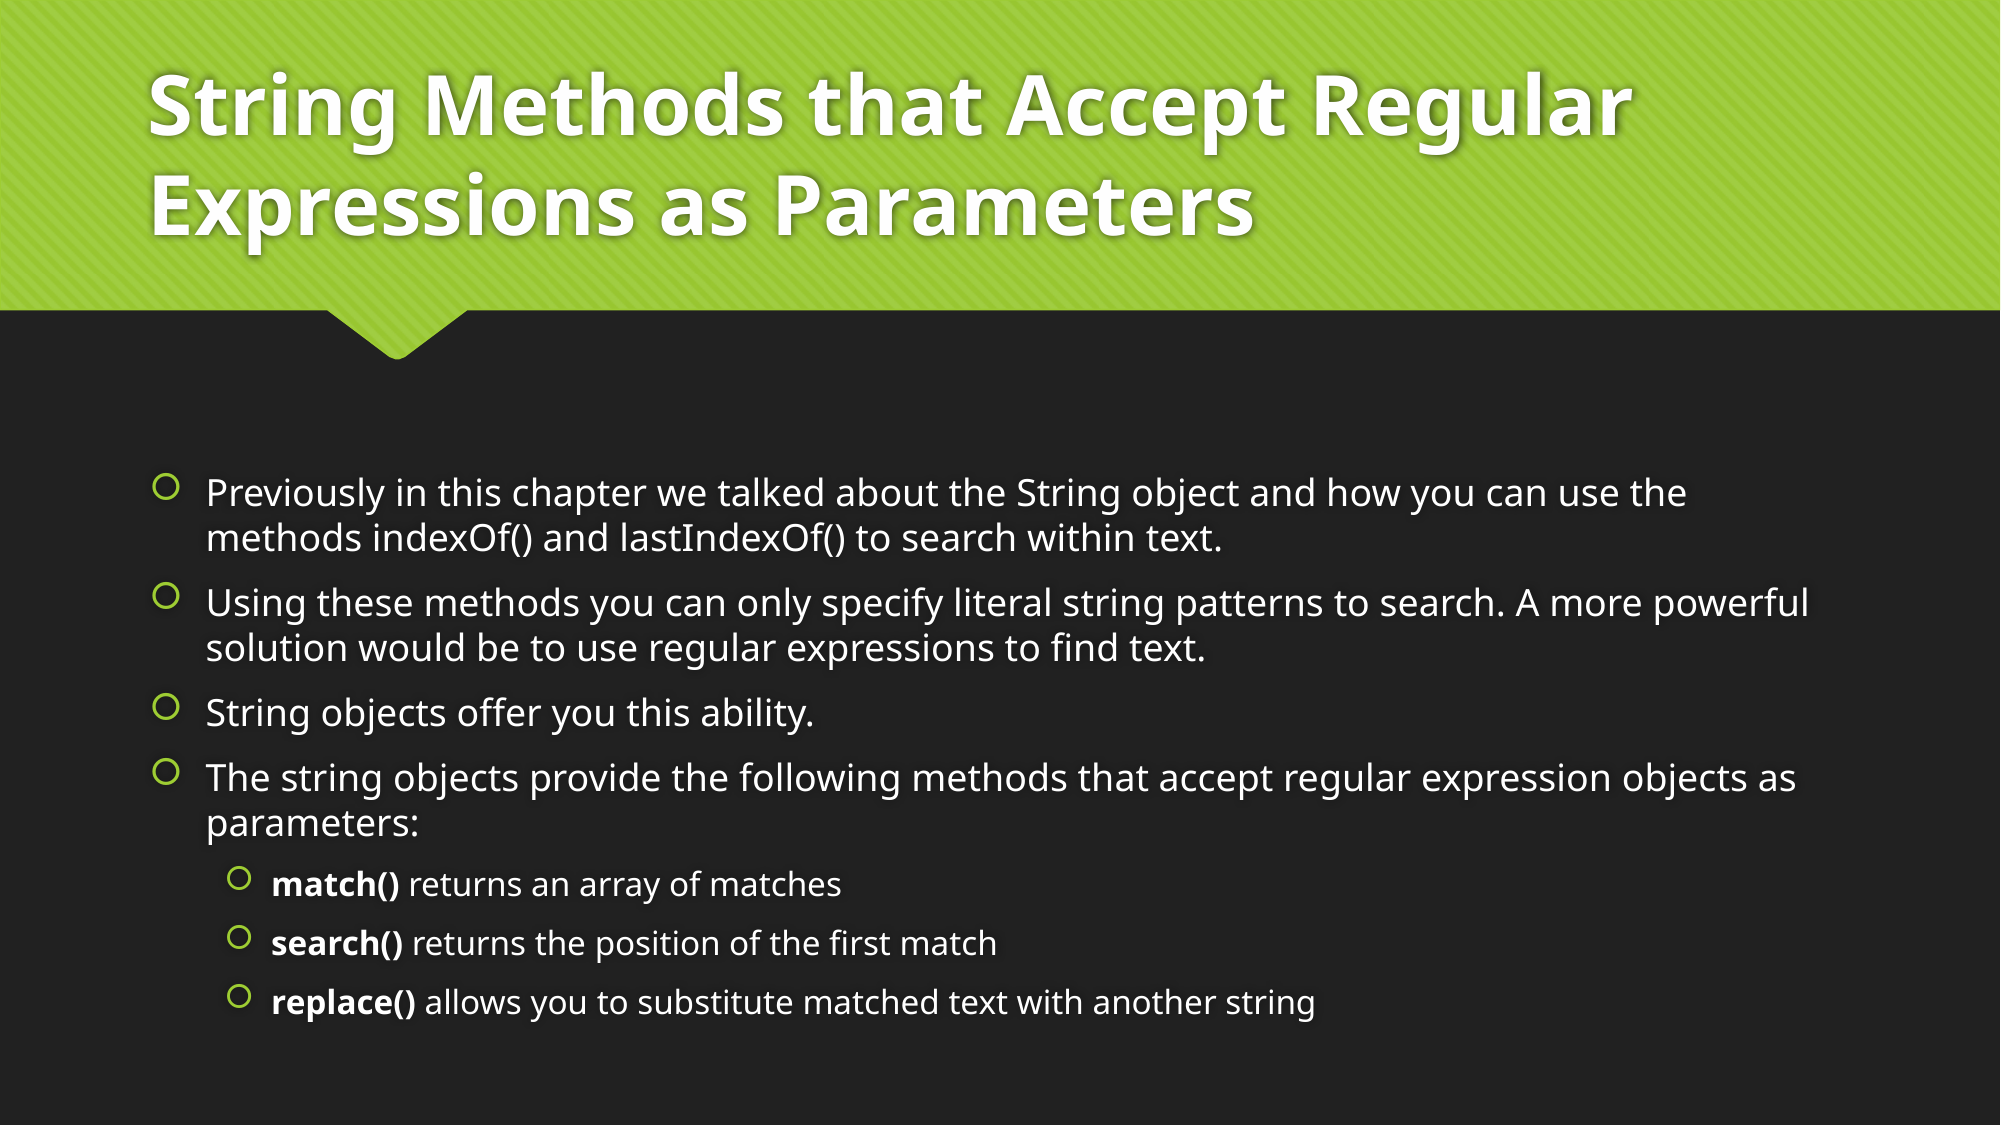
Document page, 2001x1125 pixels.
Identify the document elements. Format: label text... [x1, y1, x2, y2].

list Previously in this chapter we talked about the String object and how you can use the methods indexOf() and lastIndexOf() to search within text. Using these methods you can only specify literal string patterns to search. A more powerful solution would be to use regular expressions to find text. String objects offer you this ability. The string objects provide the following methods that accept regular expression objects as parameters: match() returns an array of matches search() returns the position of the first match replace() allows you to substitute matched text with another string [134, 364, 1866, 1060]
title String Methods that Accept Regular Expressions as Parameters [132, 100, 1868, 260]
